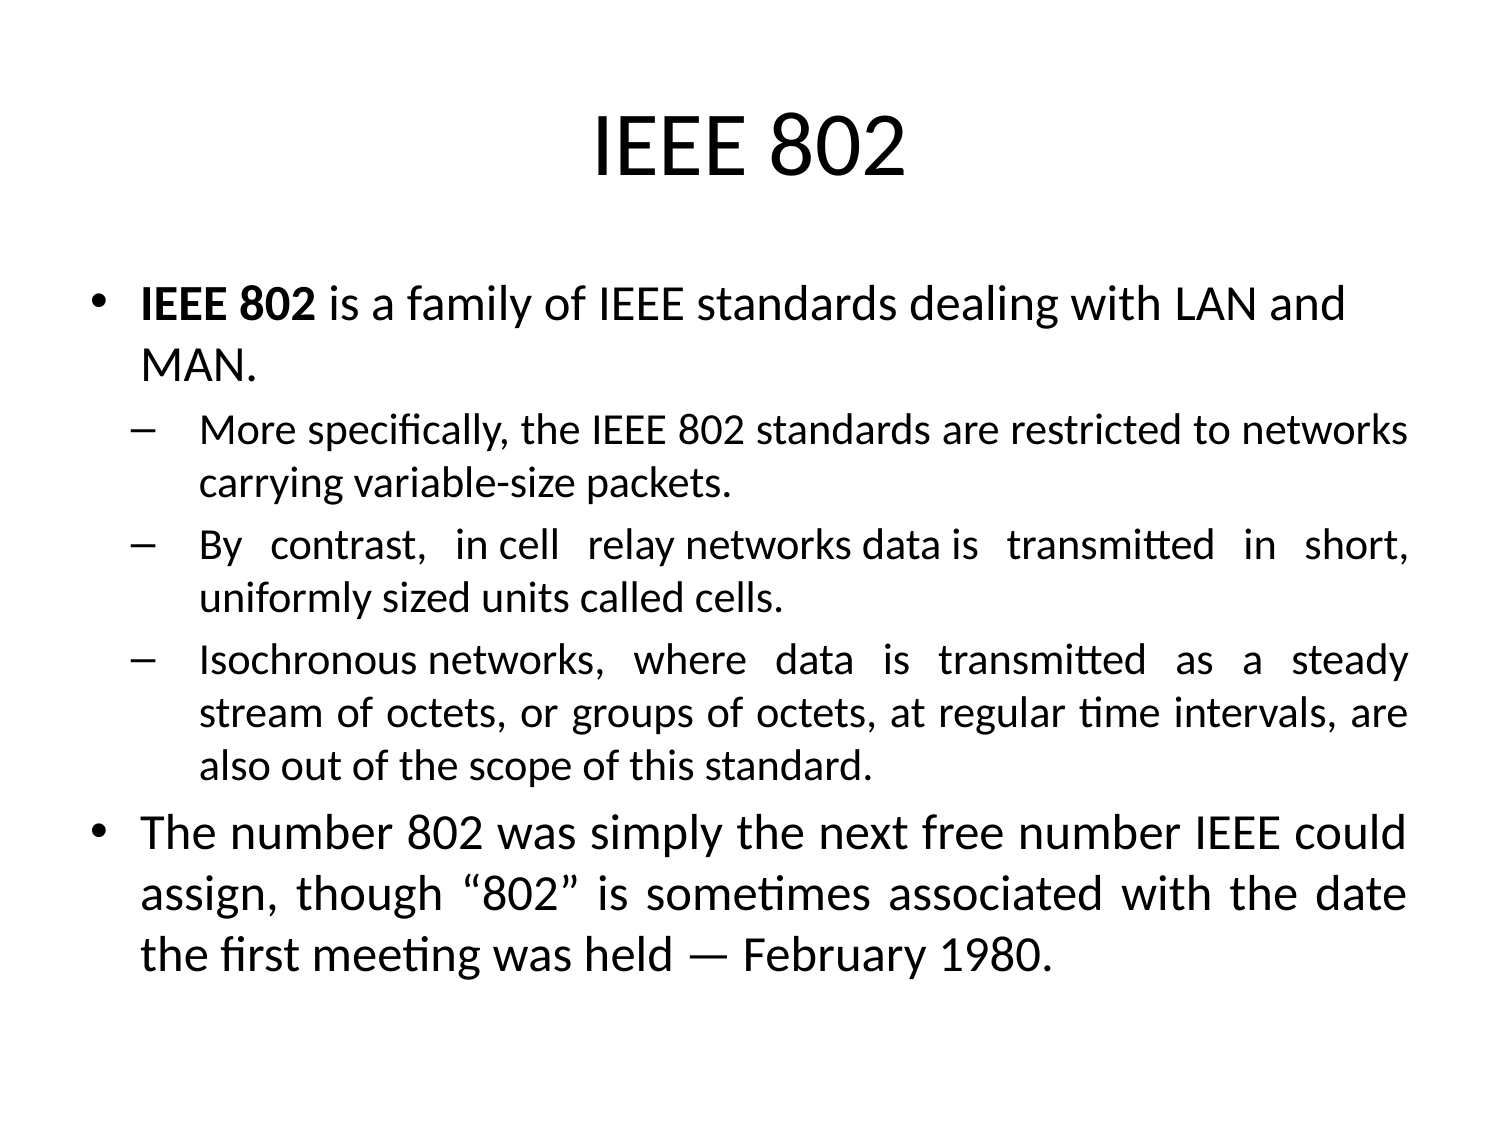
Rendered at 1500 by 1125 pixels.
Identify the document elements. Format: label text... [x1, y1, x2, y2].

title IEEE 802 [75, 45, 1425, 233]
list IEEE 802 is a family of IEEE standards dealing with LAN and MAN. More specifically, the IEEE 802 standards are restricted to networks carrying variable-size packets. By contrast, in cell relay networks data is transmitted in short, uniformly sized units called cells. Isochronous networks, where data is transmitted as a steady stream of octets, or groups of octets, at regular time intervals, are also out of the scope of this standard. The number 802 was simply the next free number IEEE could assign, though “802” is sometimes associated with the date the first meeting was held — February 1980. [75, 262, 1425, 1005]
